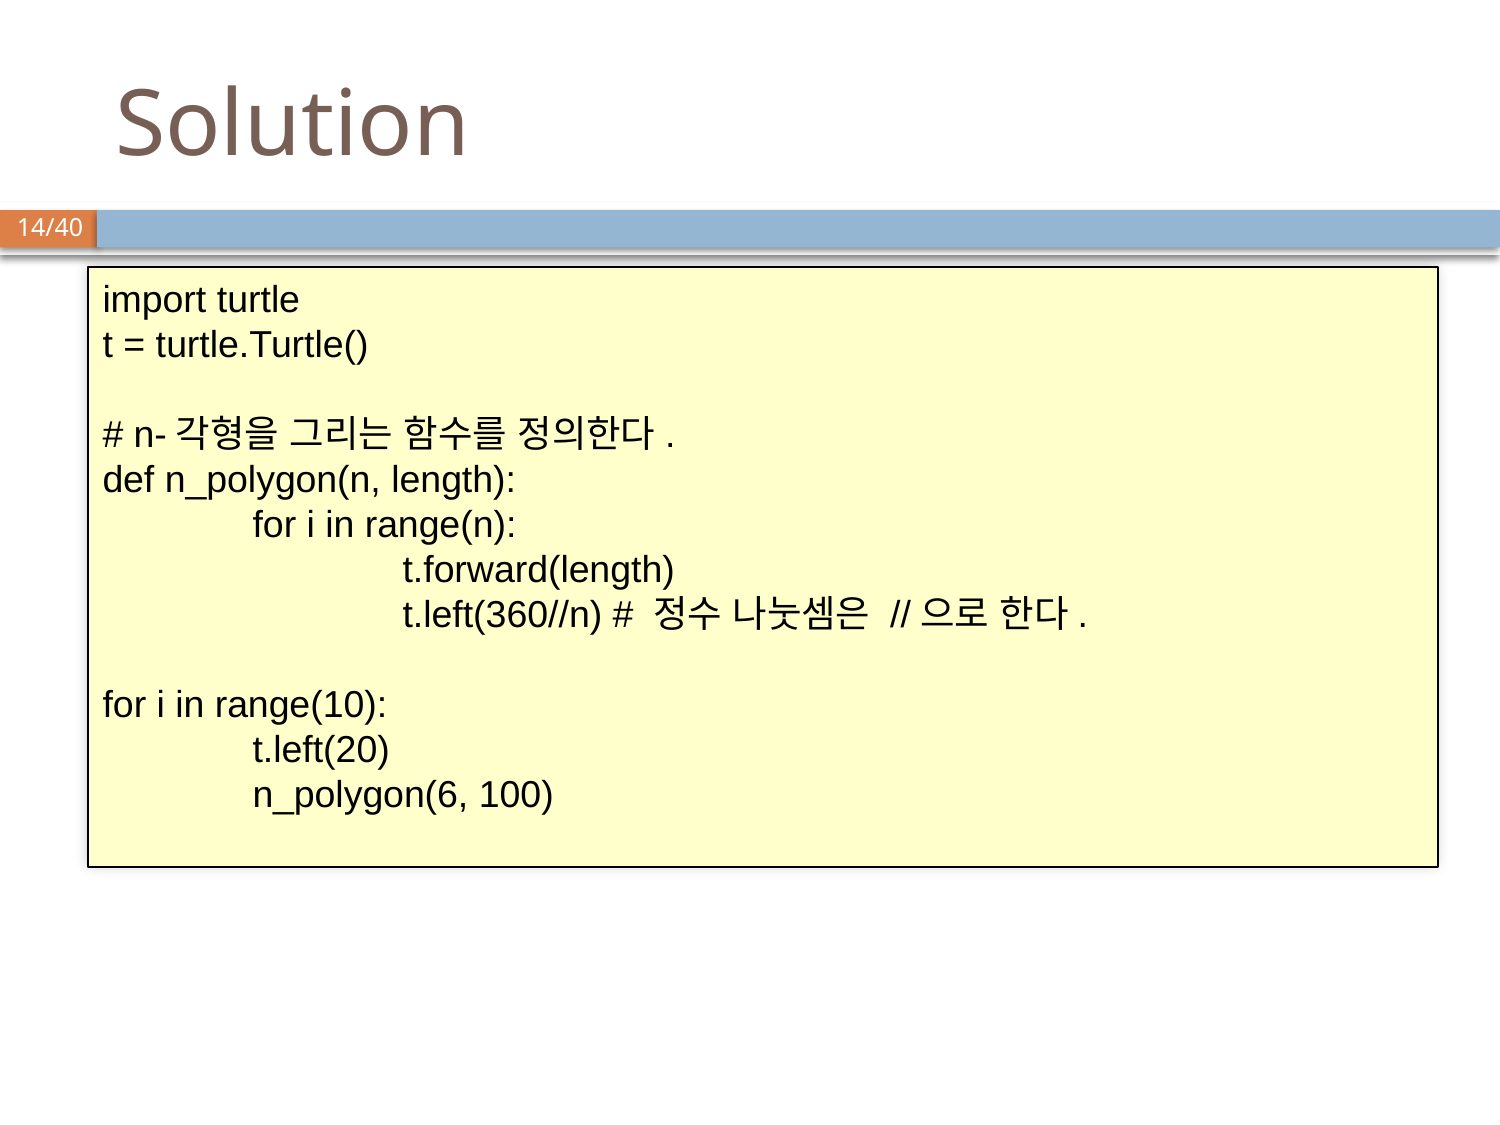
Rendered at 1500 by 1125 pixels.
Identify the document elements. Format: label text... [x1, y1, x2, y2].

text_box import turtle t = turtle.Turtle() # n-각형을 그리는 함수를 정의한다. def n_polygon(n, length): for i in range(n): t.forward(length) t.left(360//n) # 정수 나눗셈은 //으로 한다. for i in range(10): t.left(20) n_polygon(6, 100) [87, 267, 1438, 868]
title Solution [100, 37, 1438, 200]
